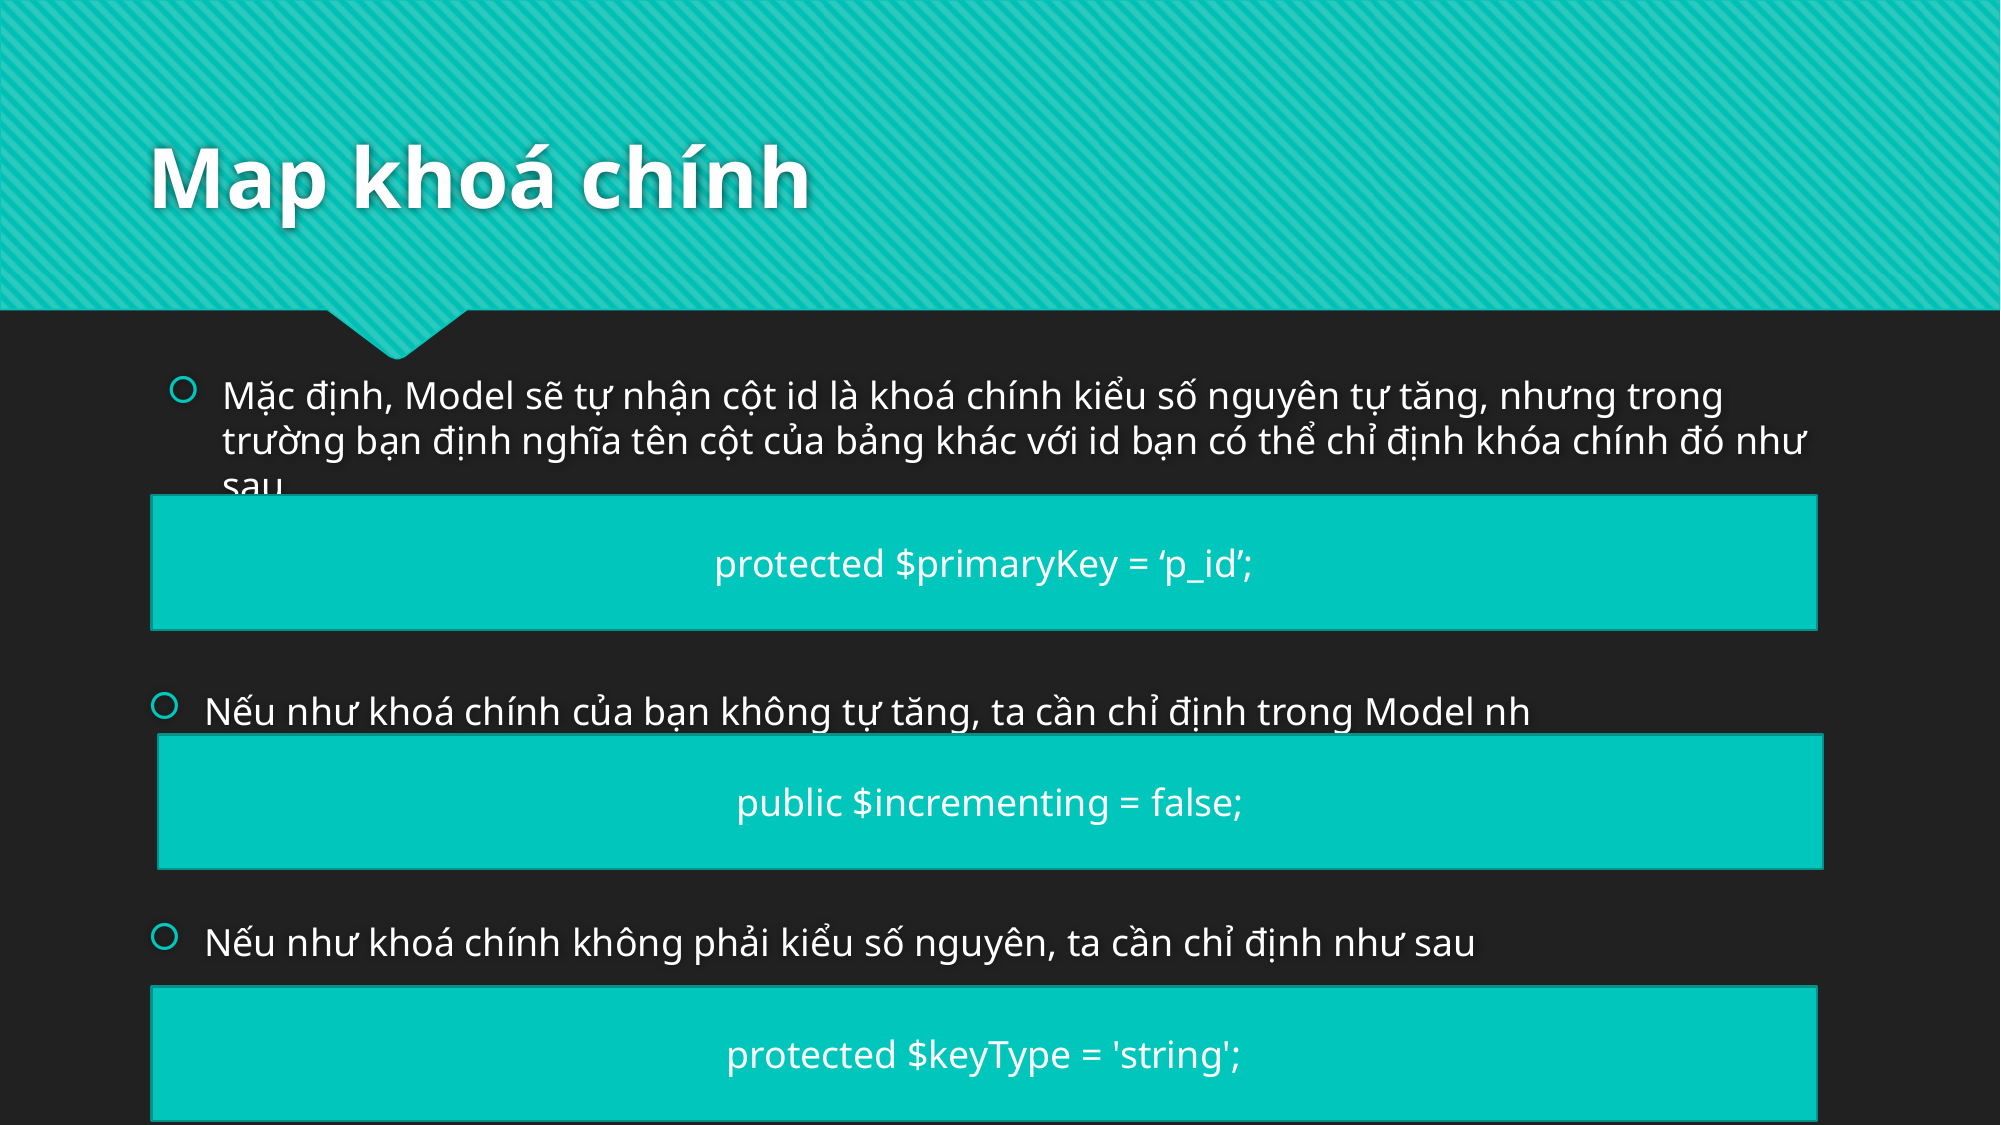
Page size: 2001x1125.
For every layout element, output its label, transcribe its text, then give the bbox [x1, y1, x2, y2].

text_box protected $primaryKey = ‘p_id’; [150, 494, 1818, 631]
text_box protected $keyType = 'string'; [150, 985, 1818, 1122]
title Map khoá chính [132, 73, 1868, 233]
text_box Nếu như khoá chính không phải kiểu số nguyên, ta cần chỉ định như sau [132, 902, 1849, 982]
text_box public $incrementing = false; [157, 733, 1824, 870]
text_box Nếu như khoá chính của bạn không tự tăng, ta cần chỉ định trong Model nh [132, 680, 1849, 761]
list Mặc định, Model sẽ tự nhận cột id là khoá chính kiểu số nguyên tự tăng, nhưng trong trường bạn định nghĩa tên cột của bảng khác với id bạn có thể chỉ định khóa chính đó như sau [151, 364, 1866, 524]
